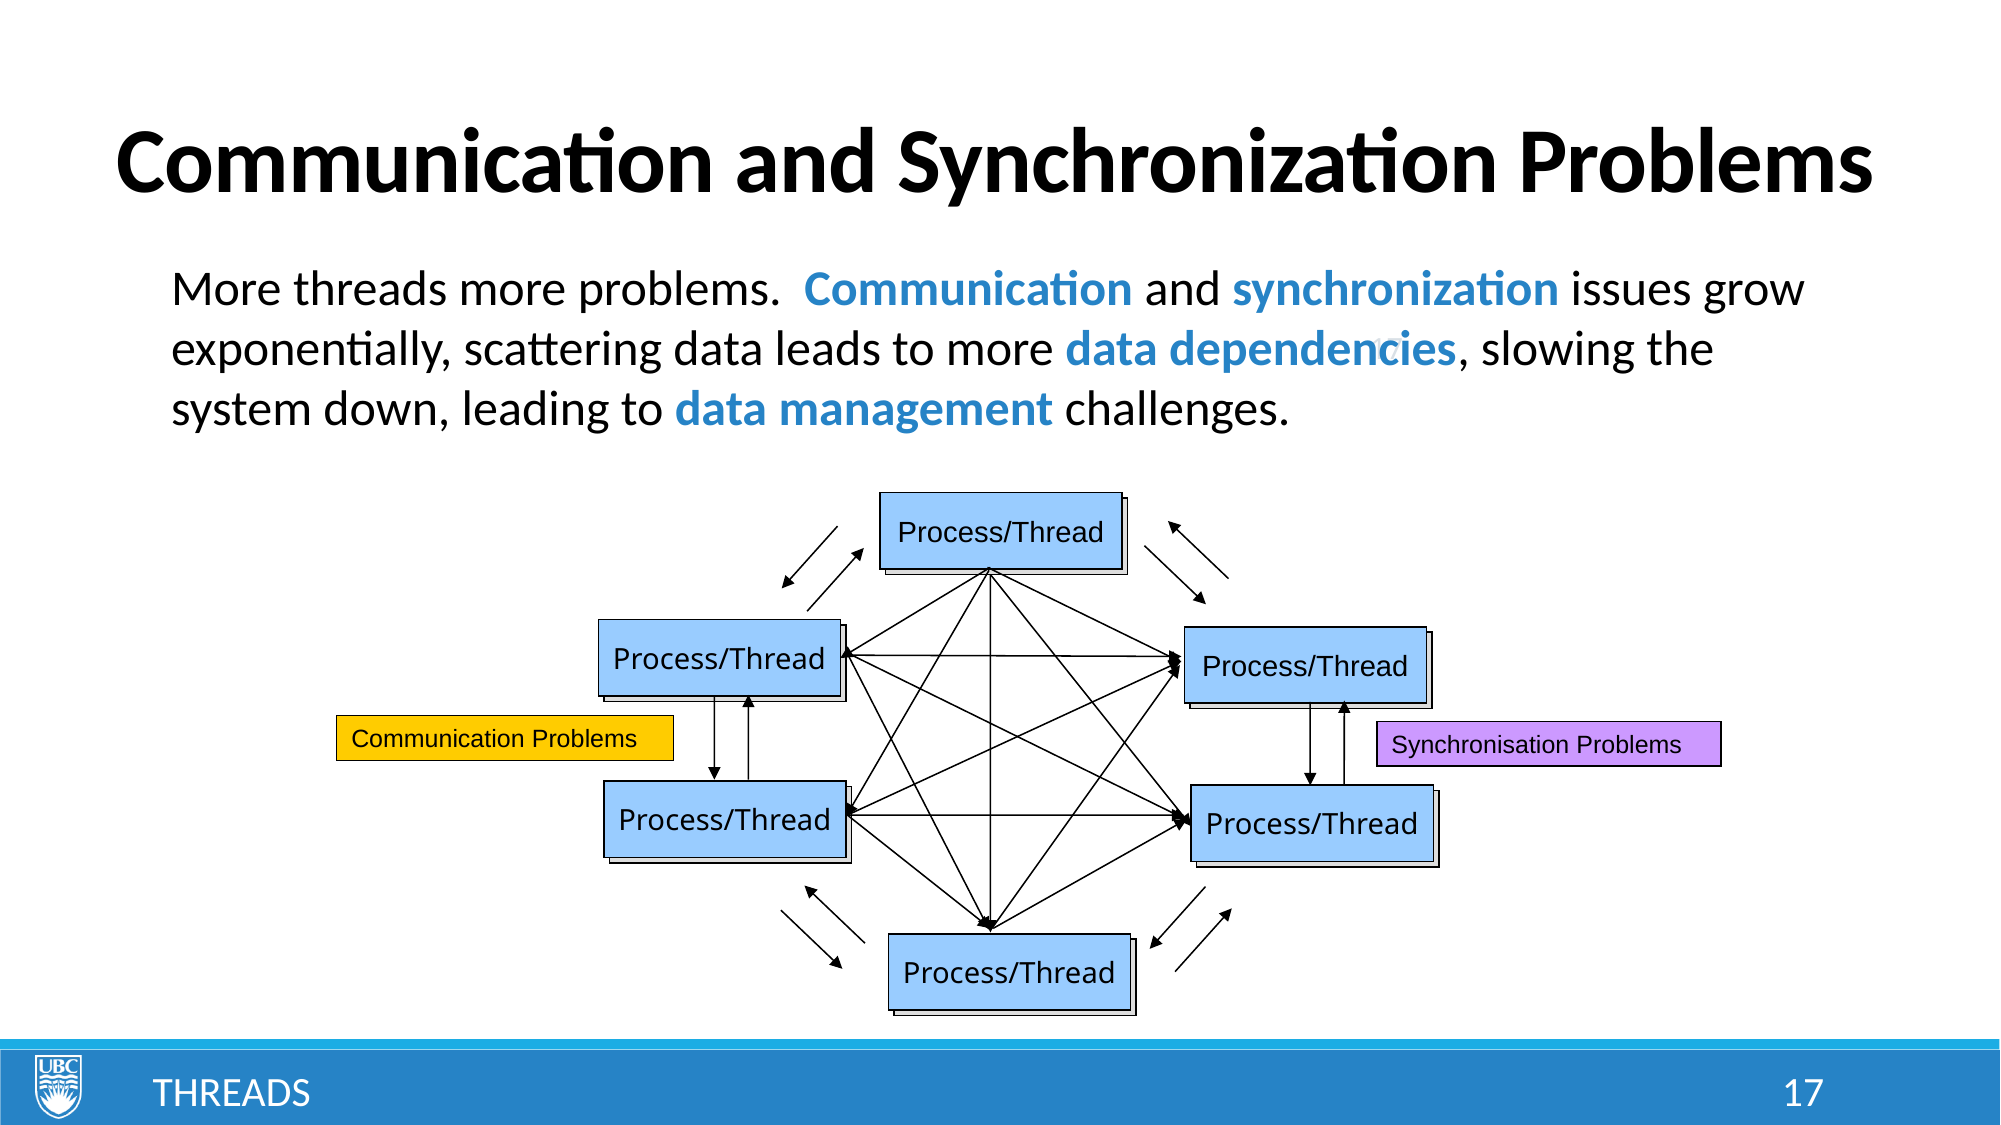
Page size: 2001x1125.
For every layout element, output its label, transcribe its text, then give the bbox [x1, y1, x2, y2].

text_box Thread [1347, 632, 1432, 709]
text_box [708, 696, 721, 780]
text_box Thread [603, 697, 714, 702]
text_box [1303, 701, 1317, 786]
text_box [991, 665, 1180, 929]
text_box Synchronisation Problems [1376, 721, 1721, 767]
text_box Thread [1311, 704, 1342, 709]
text_box [840, 568, 988, 659]
text_box Communication Problems [336, 715, 674, 761]
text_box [1173, 885, 1209, 972]
text_box [742, 694, 755, 780]
text_box Thread [994, 497, 1128, 575]
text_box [805, 525, 841, 612]
text_box [993, 819, 1187, 929]
text_box Process/Thread [1184, 626, 1427, 704]
text_box More threads more problems. Communication and synchronization issues grow exponentially, scattering data leads to more data dependencies, slowing the system down, leading to data management challenges. [156, 247, 1869, 443]
picture [35, 1055, 82, 1119]
slide_number 17 [1624, 1059, 1840, 1120]
text_box [989, 816, 997, 928]
text_box [846, 739, 891, 817]
text_box Thread [885, 569, 985, 575]
text_box Process/Thread [1191, 785, 1434, 862]
text_box [849, 660, 1182, 814]
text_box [805, 884, 841, 971]
footer Threads [137, 1059, 1396, 1120]
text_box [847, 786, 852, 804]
text_box Thread [841, 625, 847, 655]
text_box [847, 814, 991, 929]
text_box [854, 650, 1182, 660]
text_box Process/Thread [598, 619, 841, 697]
text_box Process/Thread [888, 933, 1131, 1011]
text_box Process/Thread [879, 492, 1123, 569]
text_box Thread [1189, 704, 1310, 709]
text_box Thread [1196, 790, 1439, 868]
text_box [1073, 808, 1185, 822]
title Communication and Synchronization Problems [101, 106, 1903, 219]
text_box Thread [609, 816, 852, 863]
text_box [1184, 812, 1192, 827]
text_box Thread [980, 569, 1000, 575]
text_box Thread [715, 697, 746, 702]
text_box Process/Thread [603, 780, 847, 858]
text_box [1338, 700, 1351, 786]
text_box Thread [751, 658, 847, 702]
text_box Thread [894, 938, 1137, 1016]
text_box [1169, 519, 1205, 606]
